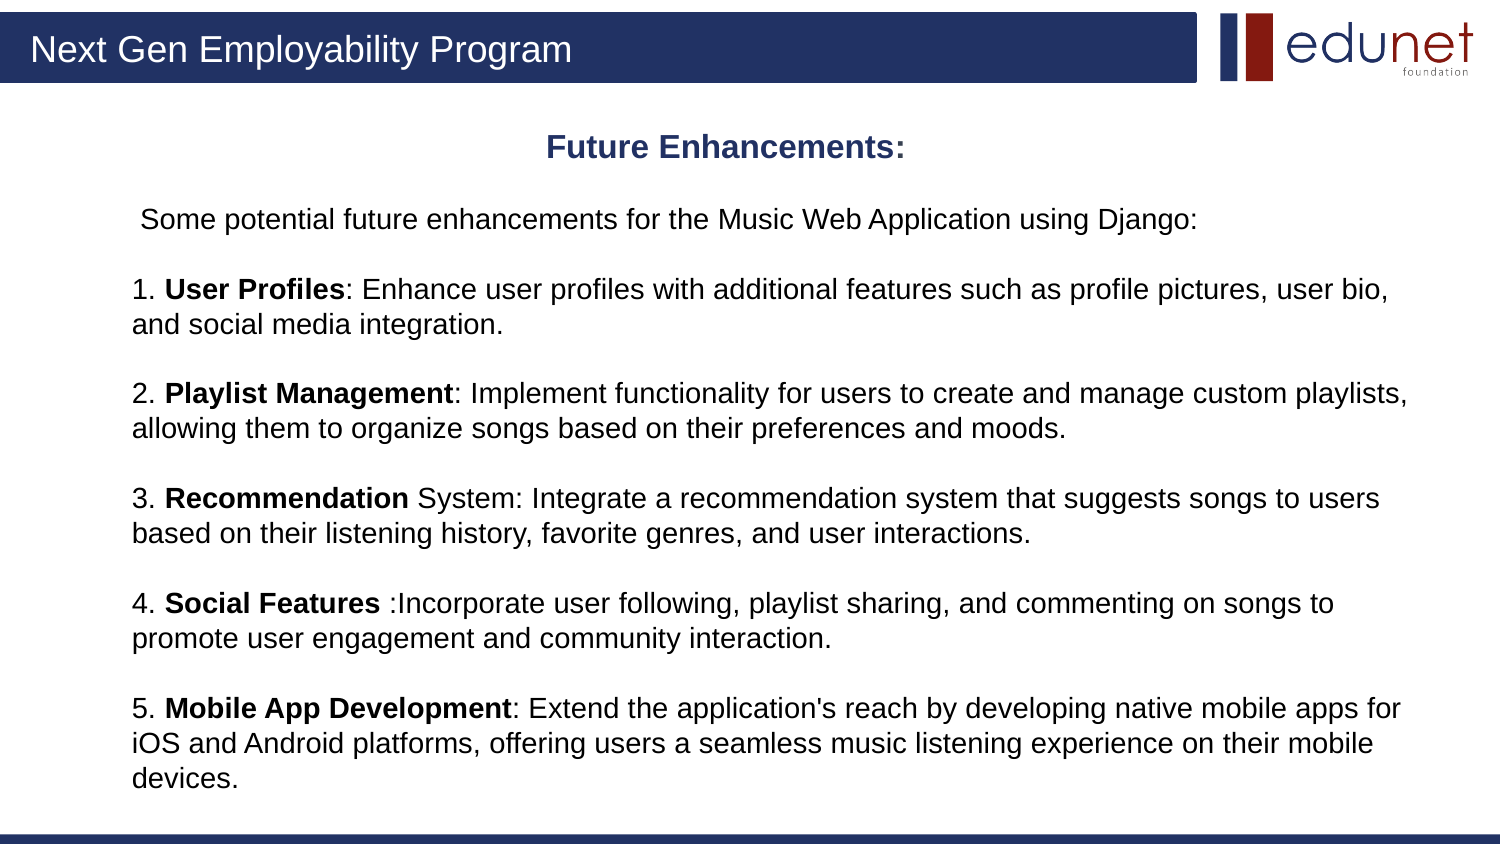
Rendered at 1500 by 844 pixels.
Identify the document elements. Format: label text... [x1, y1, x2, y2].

text_box Some potential future enhancements for the Music Web Application using Django: 1. User Profiles: Enhance user profiles with additional features such as profile pictures, user bio, and social media integration. 2. Playlist Management: Implement functionality for users to create and manage custom playlists, allowing them to organize songs based on their preferences and moods. 3. Recommendation System: Integrate a recommendation system that suggests songs to users based on their listening history, favorite genres, and user interactions. 4. Social Features :Incorporate user following, playlist sharing, and commenting on songs to promote user engagement and community interaction. 5. Mobile App Development: Extend the application's reach by developing native mobile apps for iOS and Android platforms, offering users a seamless music listening experience on their mobile devices. [117, 192, 1430, 802]
picture [1279, 14, 1482, 83]
title Future Enhancements: [35, 118, 1417, 208]
